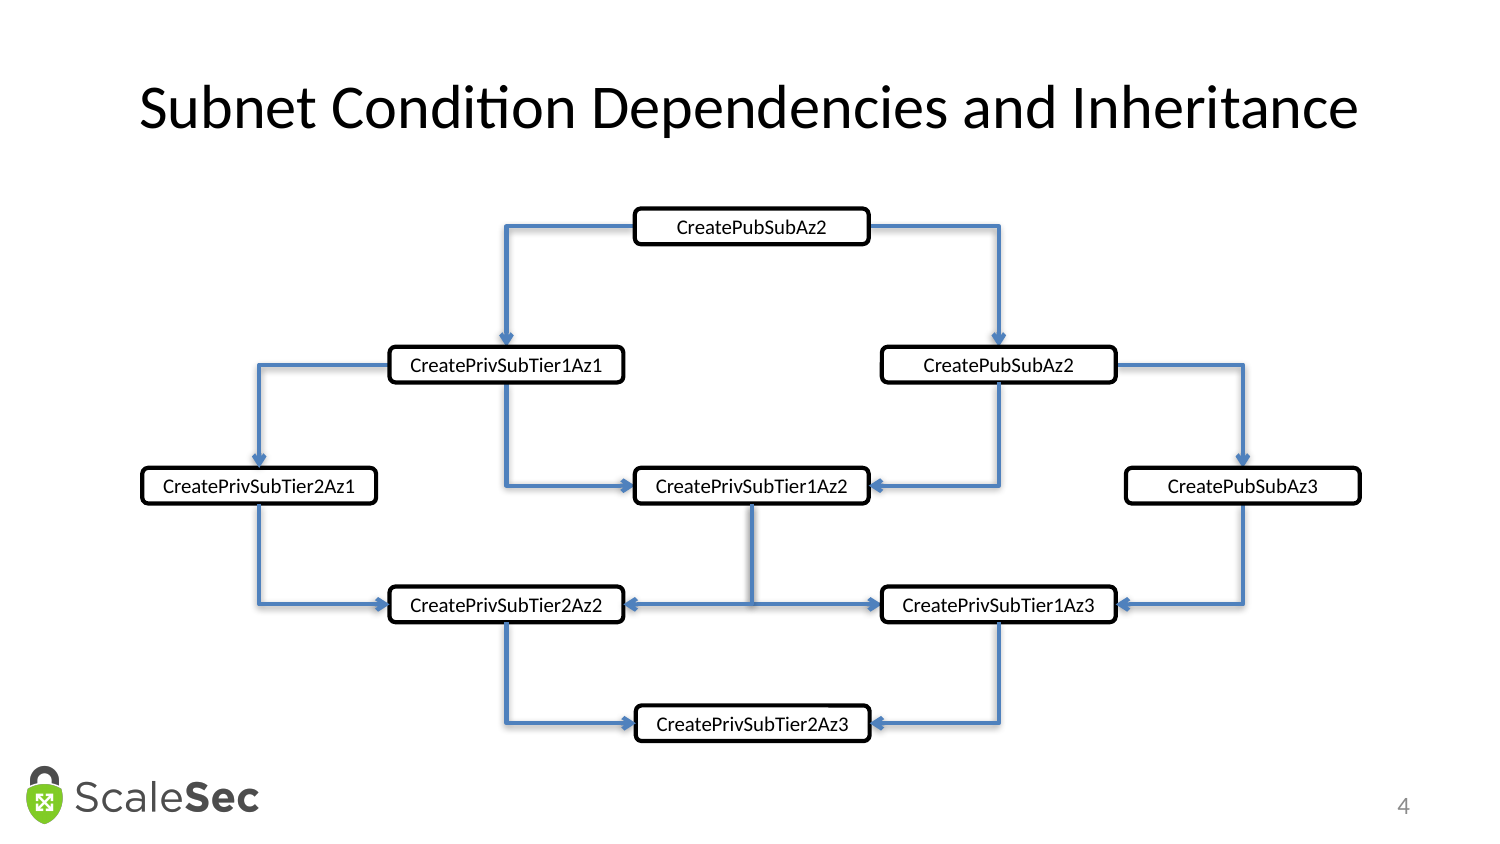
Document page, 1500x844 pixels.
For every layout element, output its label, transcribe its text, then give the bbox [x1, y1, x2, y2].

slide_number 4 [1282, 782, 1425, 827]
title Subnet Condition Dependencies and Inheritance [75, 33, 1425, 175]
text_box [142, 208, 1361, 742]
picture [17, 763, 268, 827]
